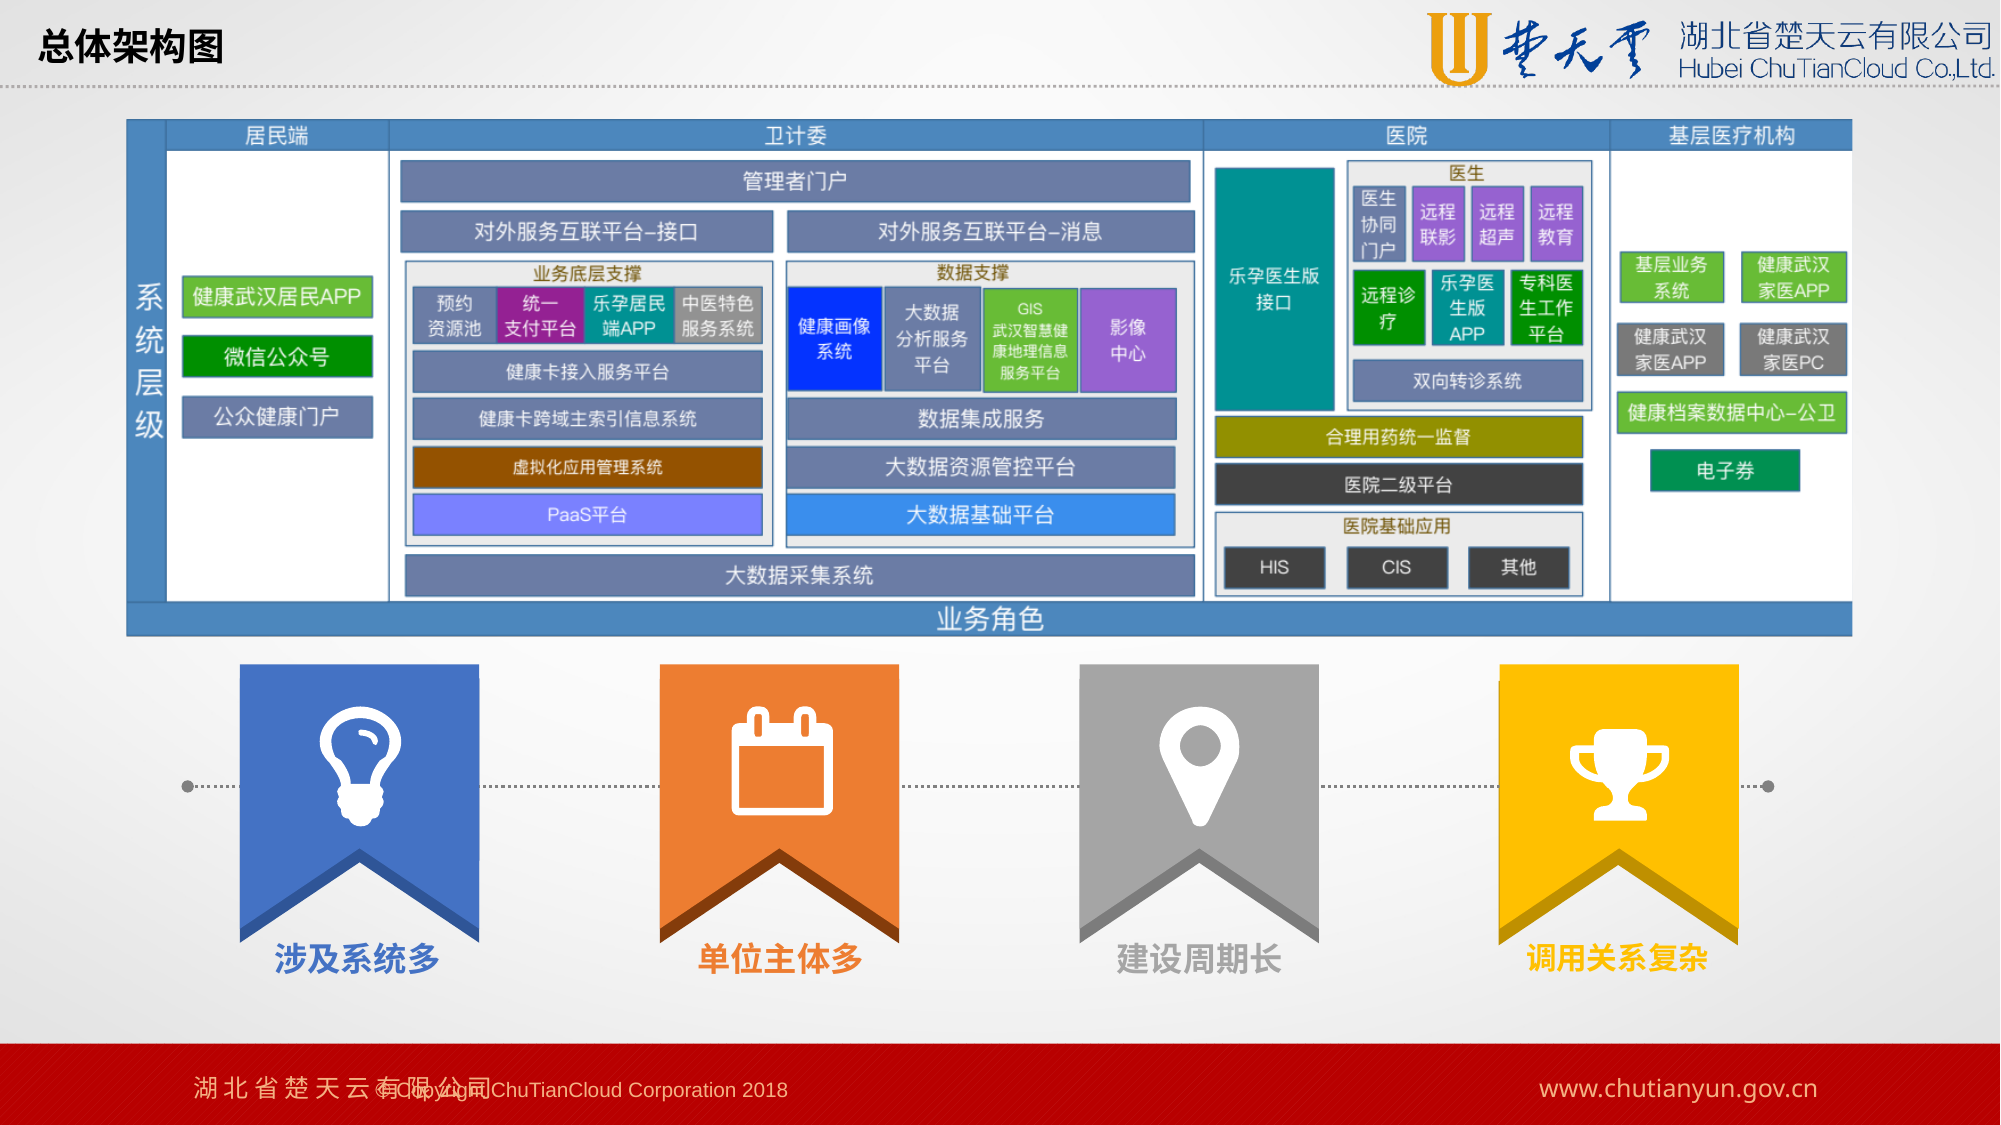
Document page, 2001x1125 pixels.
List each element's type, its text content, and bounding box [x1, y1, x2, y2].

text_box [658, 787, 901, 931]
text_box [1497, 788, 1739, 948]
text_box [1176, 787, 1225, 827]
text_box [1078, 787, 1321, 931]
text_box [337, 787, 384, 827]
text_box [1593, 787, 1647, 821]
text_box [1498, 787, 1740, 931]
text_box [238, 850, 481, 945]
text_box 建设周期长 [1116, 938, 1283, 979]
text_box [238, 787, 481, 931]
text_box 单位主体多 [697, 938, 864, 979]
text_box [1078, 850, 1320, 946]
text_box [658, 850, 901, 946]
text_box [658, 663, 901, 786]
text_box [1159, 706, 1240, 786]
text_box [1078, 663, 1321, 786]
text_box [731, 787, 833, 816]
text_box [1570, 729, 1670, 786]
text_box 涉及系统多 [274, 937, 441, 978]
text_box [731, 706, 833, 786]
text_box 调用关系复杂 [1525, 938, 1710, 976]
text_box [1498, 663, 1740, 786]
text_box [319, 706, 402, 786]
text_box [238, 663, 481, 786]
text_box 总体架构图 [22, 15, 240, 75]
picture [0, 0, 2001, 1125]
